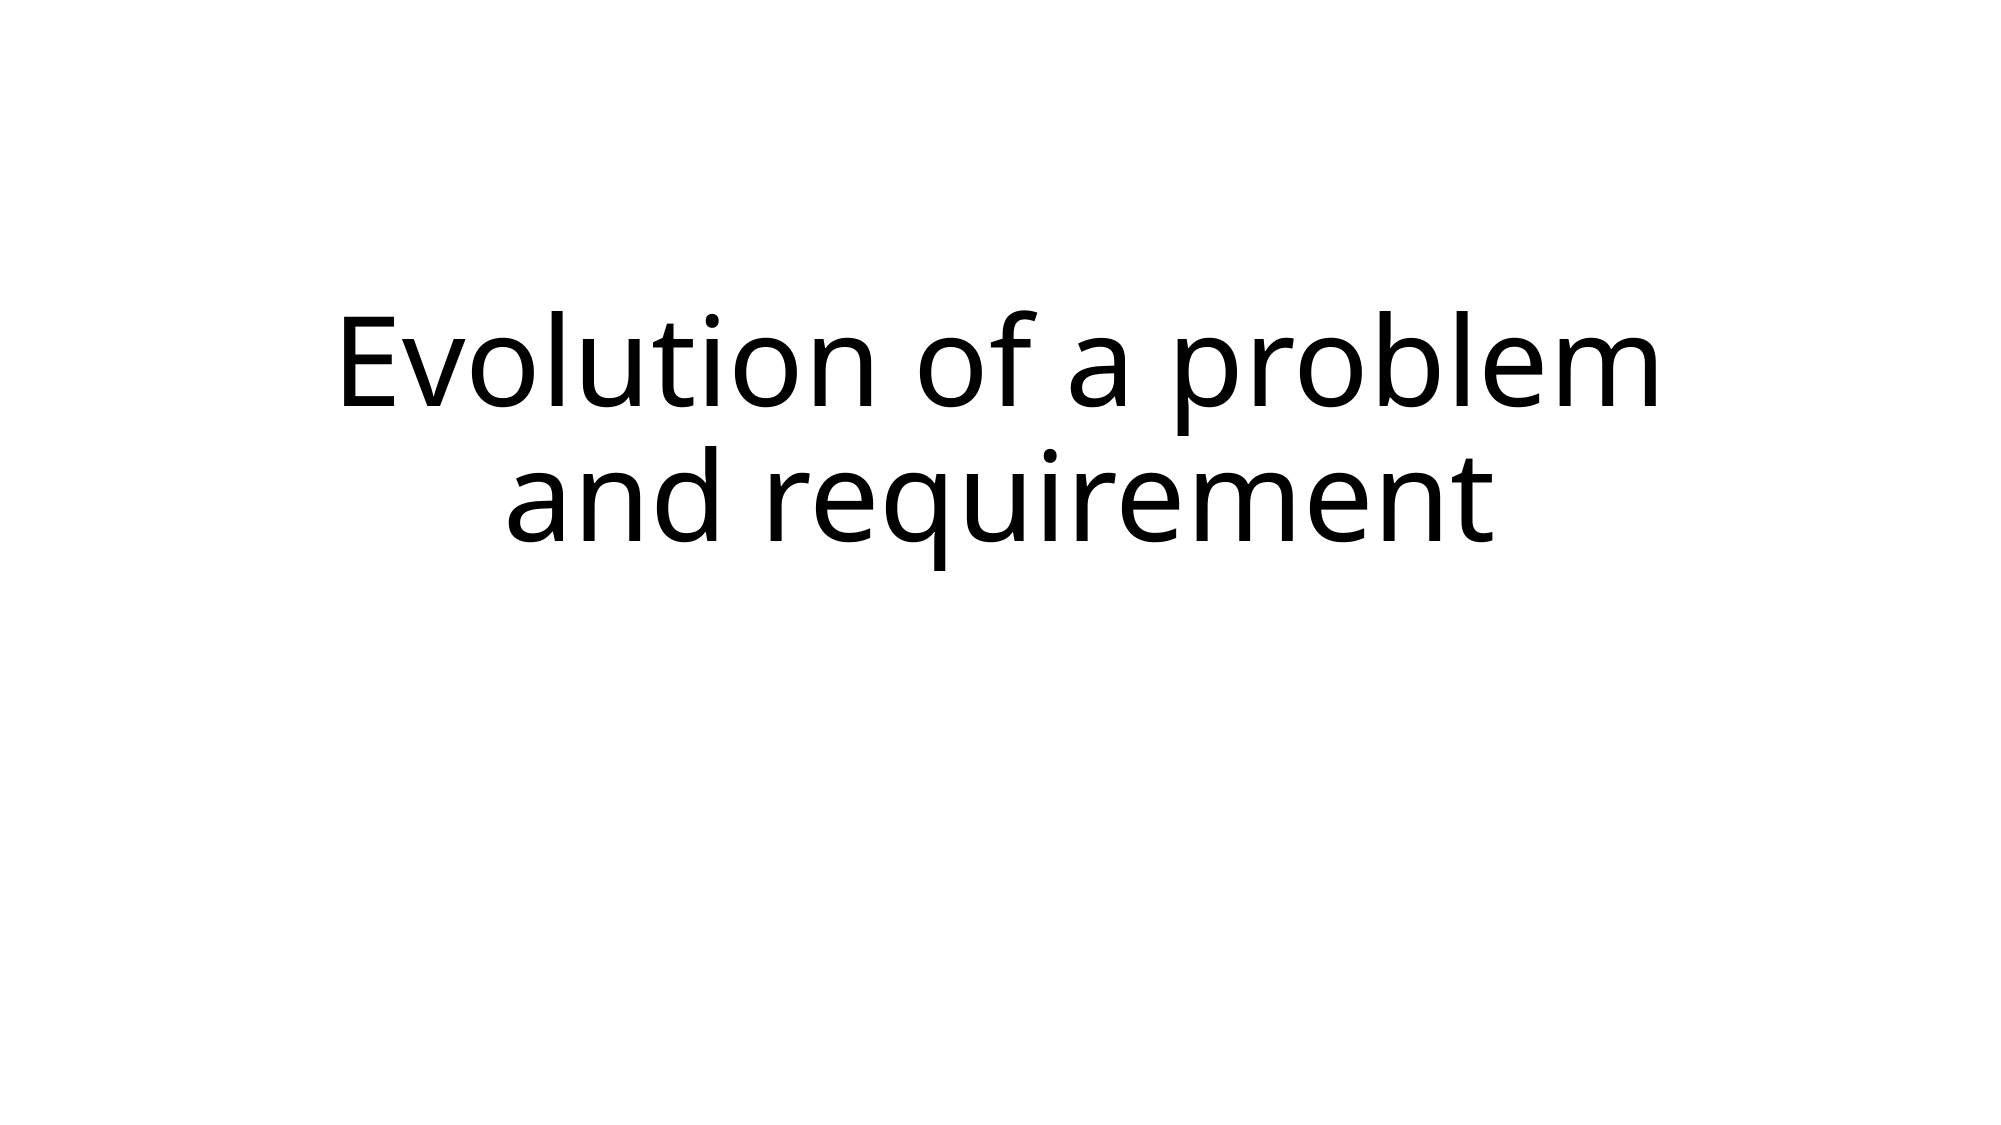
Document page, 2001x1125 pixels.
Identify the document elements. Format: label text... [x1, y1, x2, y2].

title Evolution of a problem and requirement [249, 184, 1750, 576]
